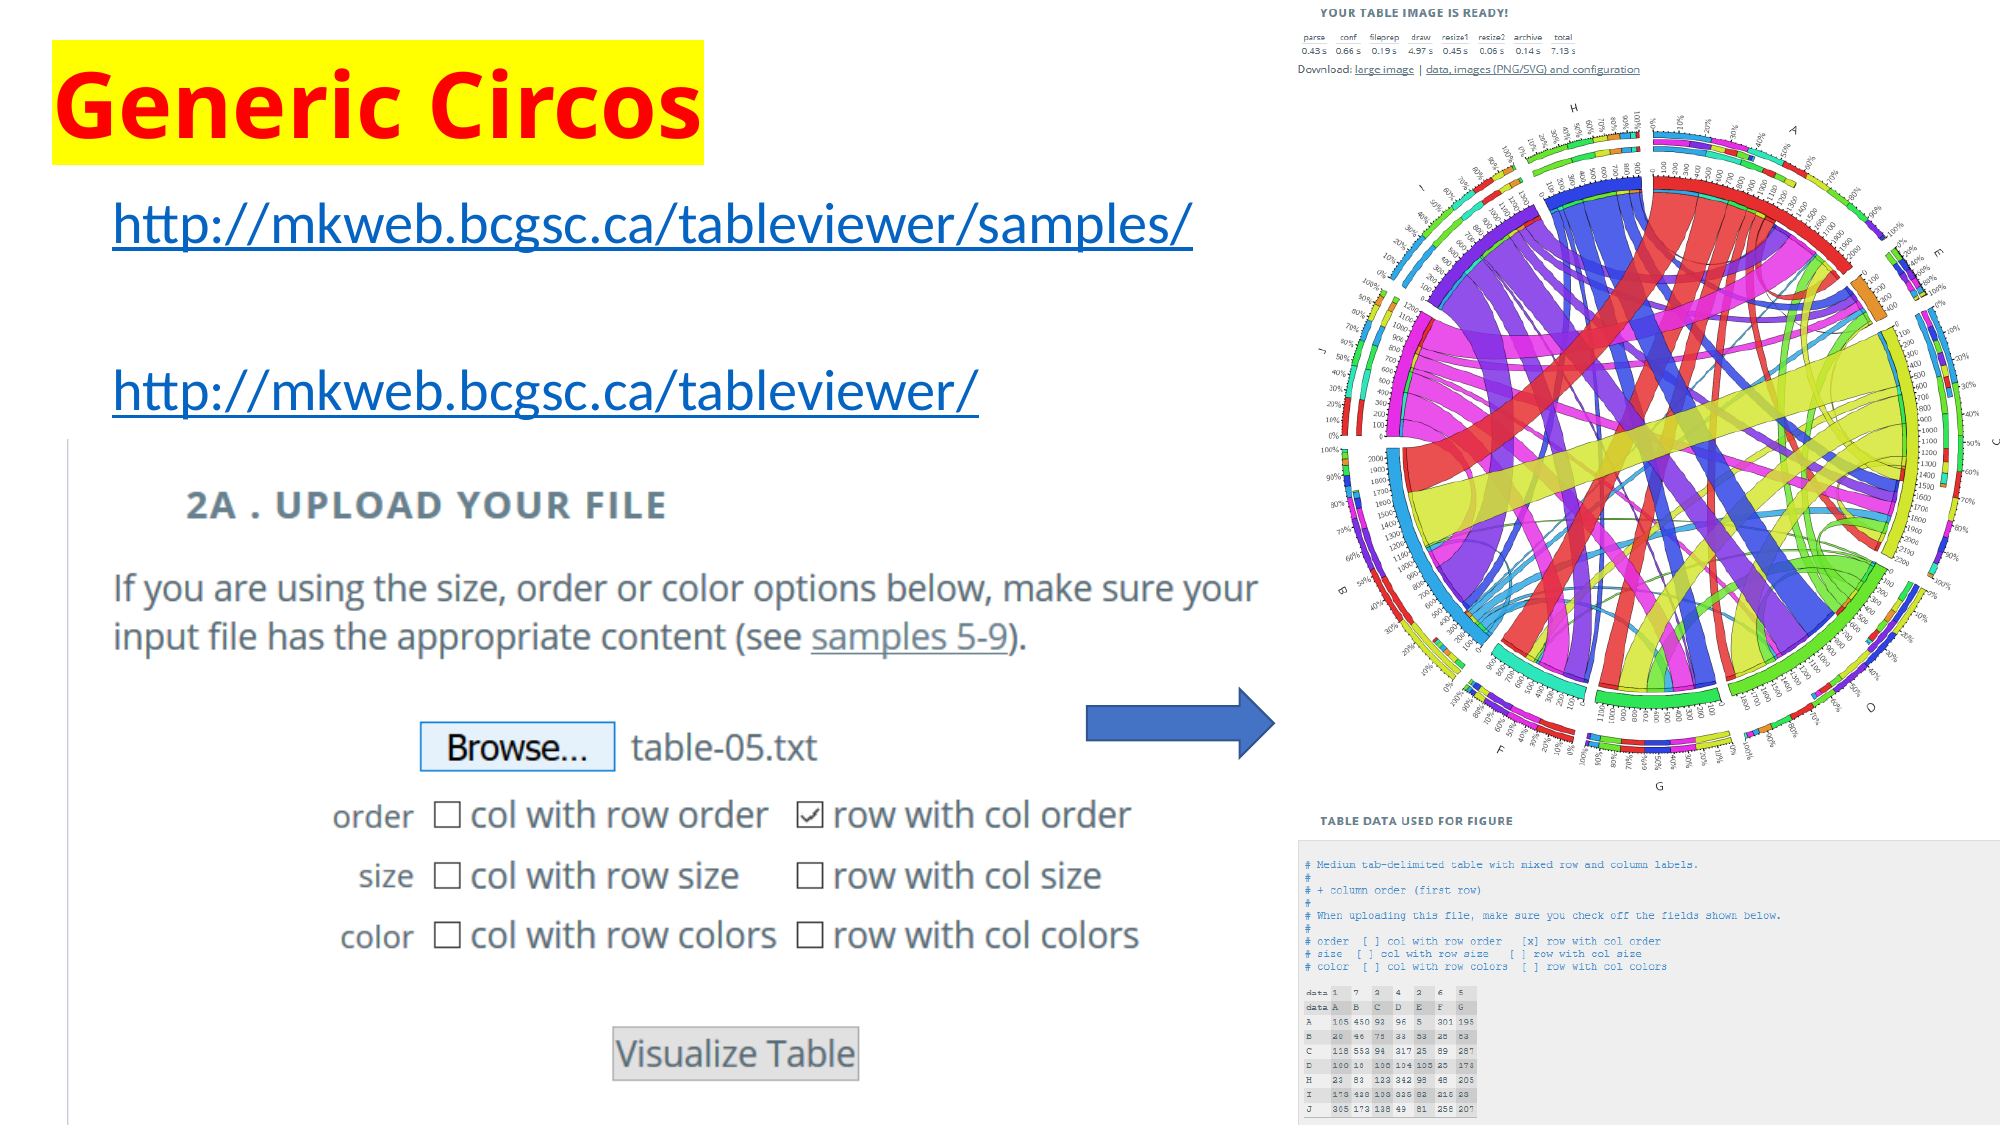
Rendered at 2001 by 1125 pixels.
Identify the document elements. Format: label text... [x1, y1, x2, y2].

list http://mkweb.bcgsc.ca/tableviewer/samples/ http://mkweb.bcgsc.ca/tableviewer/ [97, 185, 1291, 439]
picture [67, 0, 2000, 1125]
title Generic Circos [37, 0, 1291, 218]
